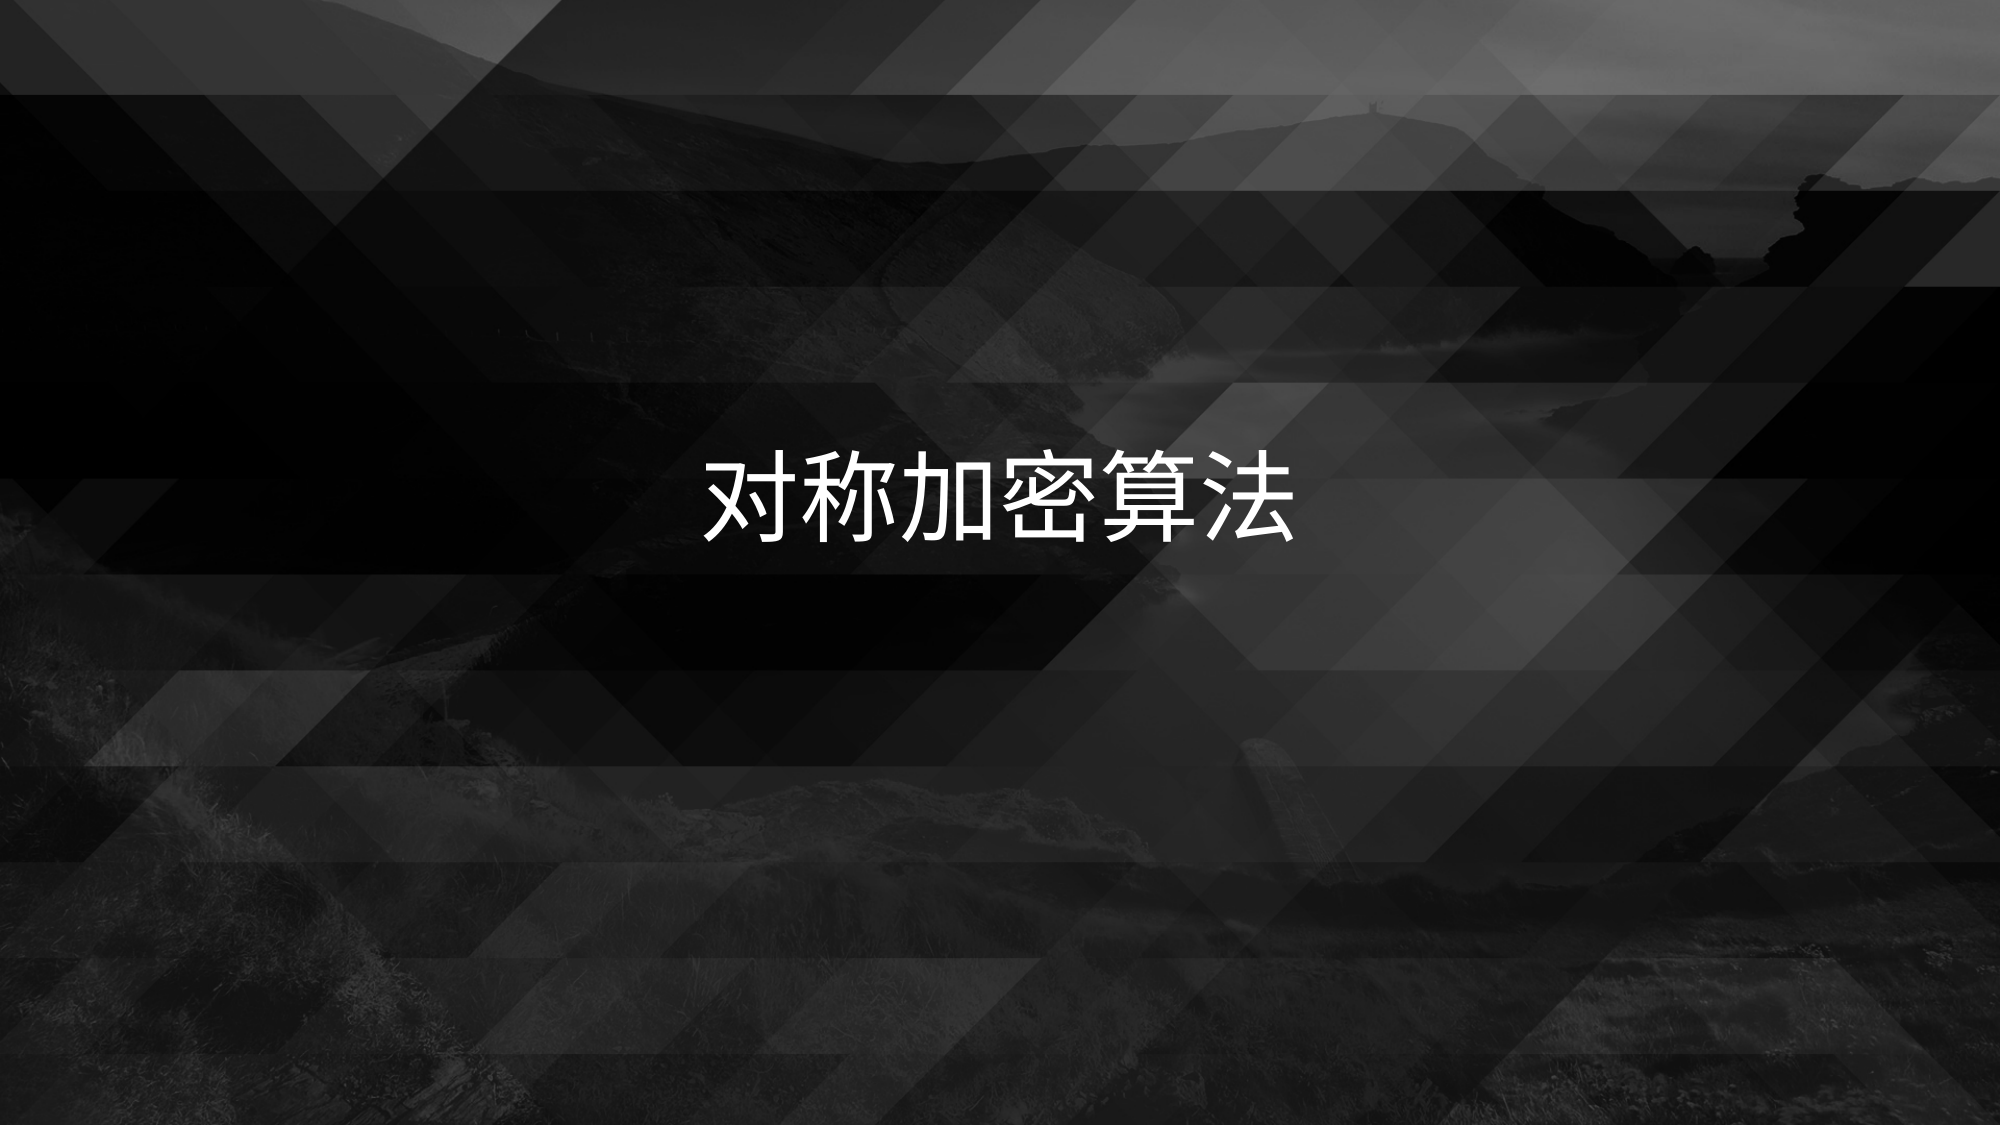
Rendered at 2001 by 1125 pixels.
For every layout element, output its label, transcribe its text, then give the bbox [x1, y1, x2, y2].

list 对称加密算法 [502, 441, 1498, 590]
picture [0, 0, 2000, 1125]
